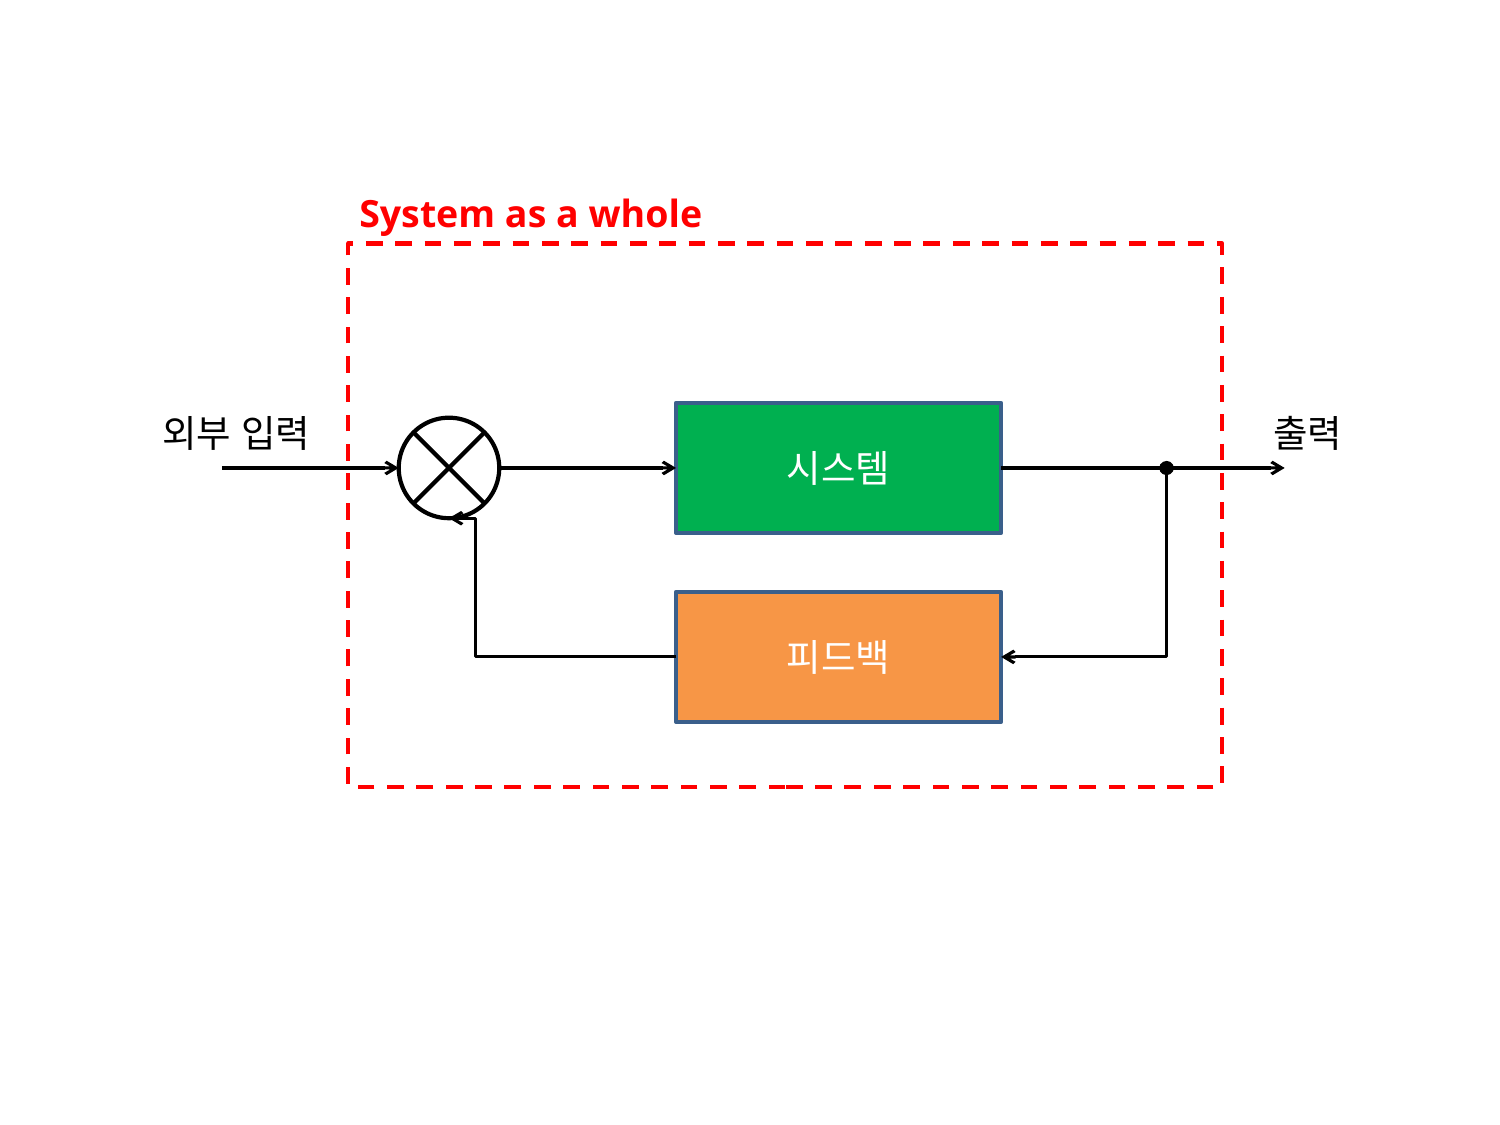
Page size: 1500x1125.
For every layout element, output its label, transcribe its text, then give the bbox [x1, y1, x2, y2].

text_box [346, 732, 1224, 789]
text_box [138, 402, 1362, 723]
text_box [346, 241, 1224, 401]
text_box System as a whole [344, 182, 718, 243]
